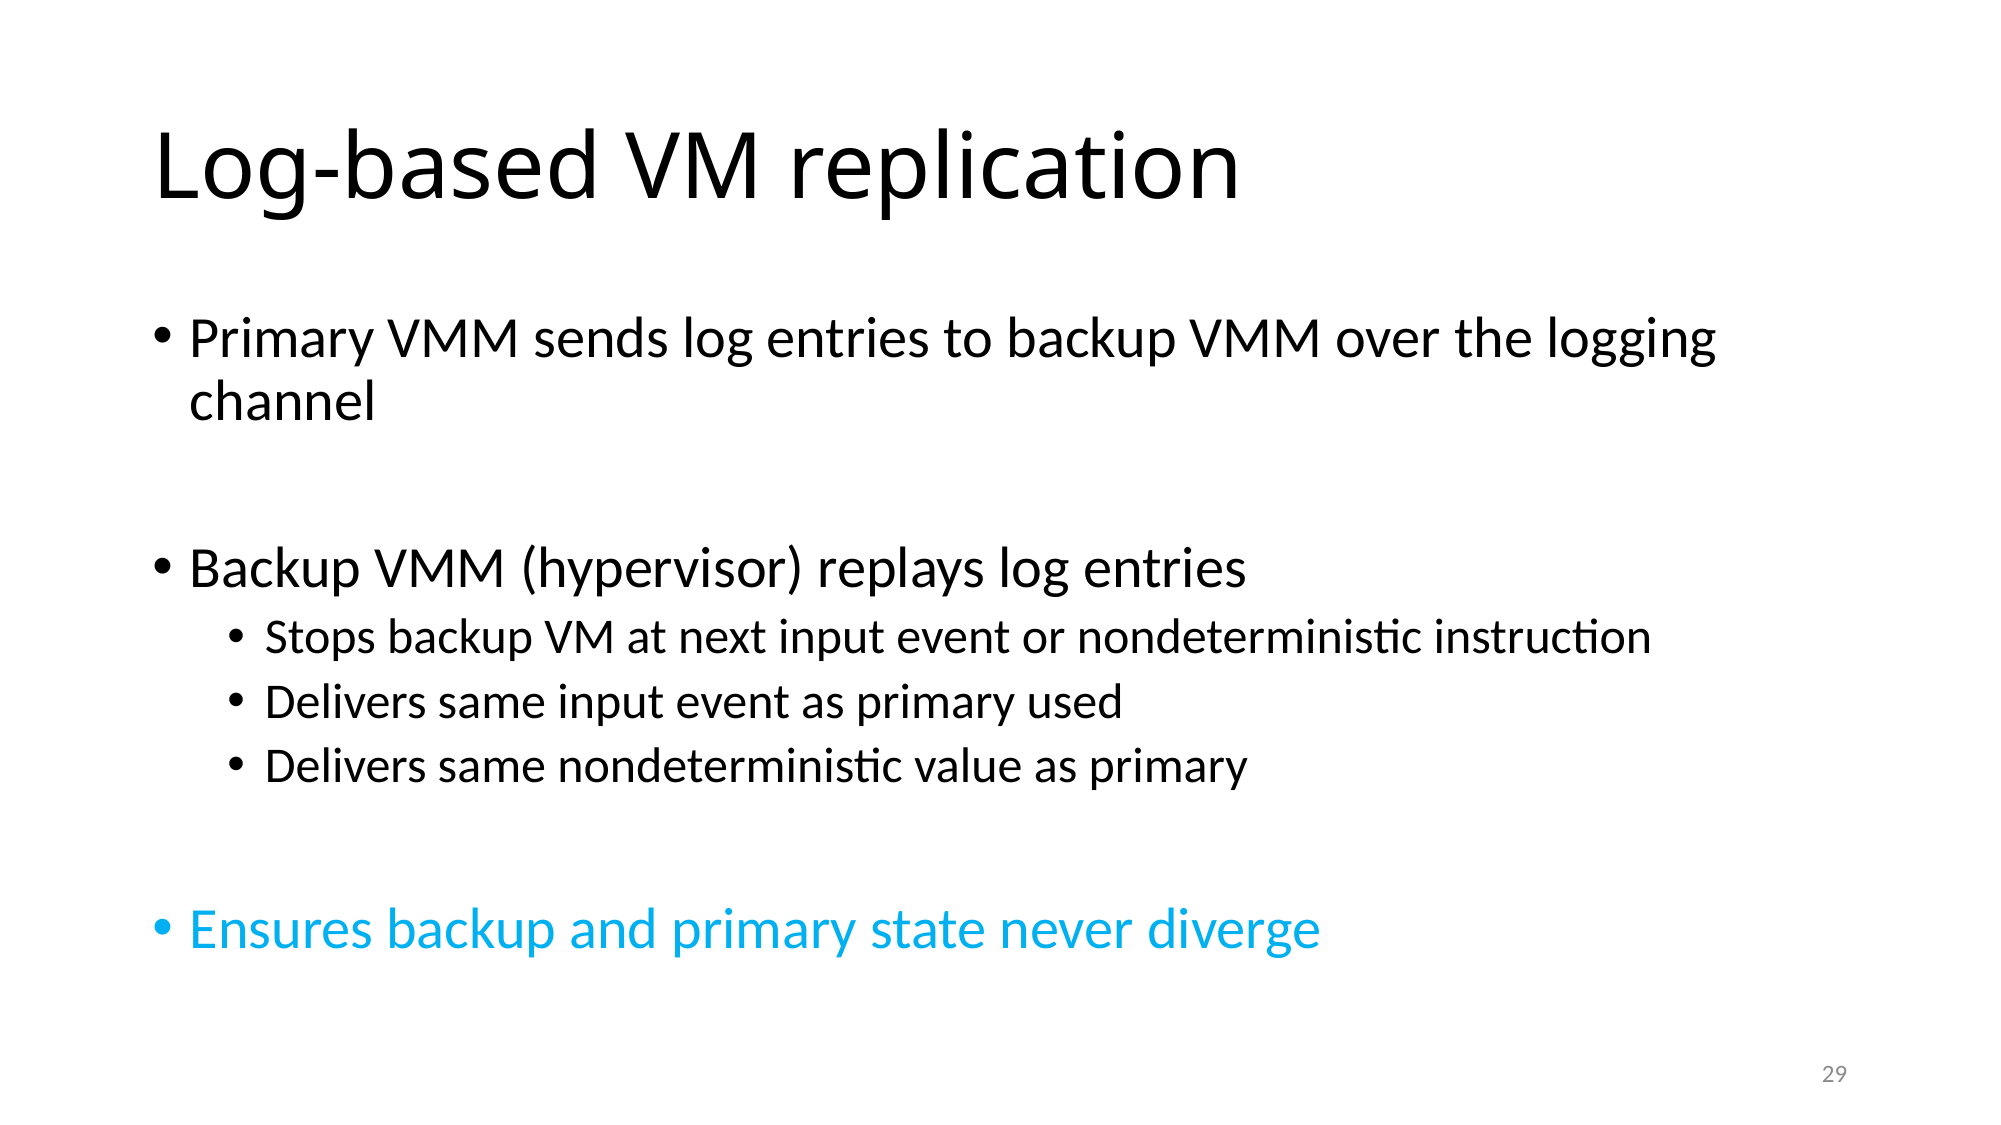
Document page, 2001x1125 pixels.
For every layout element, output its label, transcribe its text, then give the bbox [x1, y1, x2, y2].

list Primary VMM sends log entries to backup VMM over the logging channel Backup VMM (hypervisor) replays log entries Stops backup VM at next input event or nondeterministic instruction Delivers same input event as primary used Delivers same nondeterministic value as primary Ensures backup and primary state never diverge [137, 299, 1863, 1014]
slide_number 29 [1412, 1042, 1863, 1103]
title Log-based VM replication [137, 59, 1863, 278]
